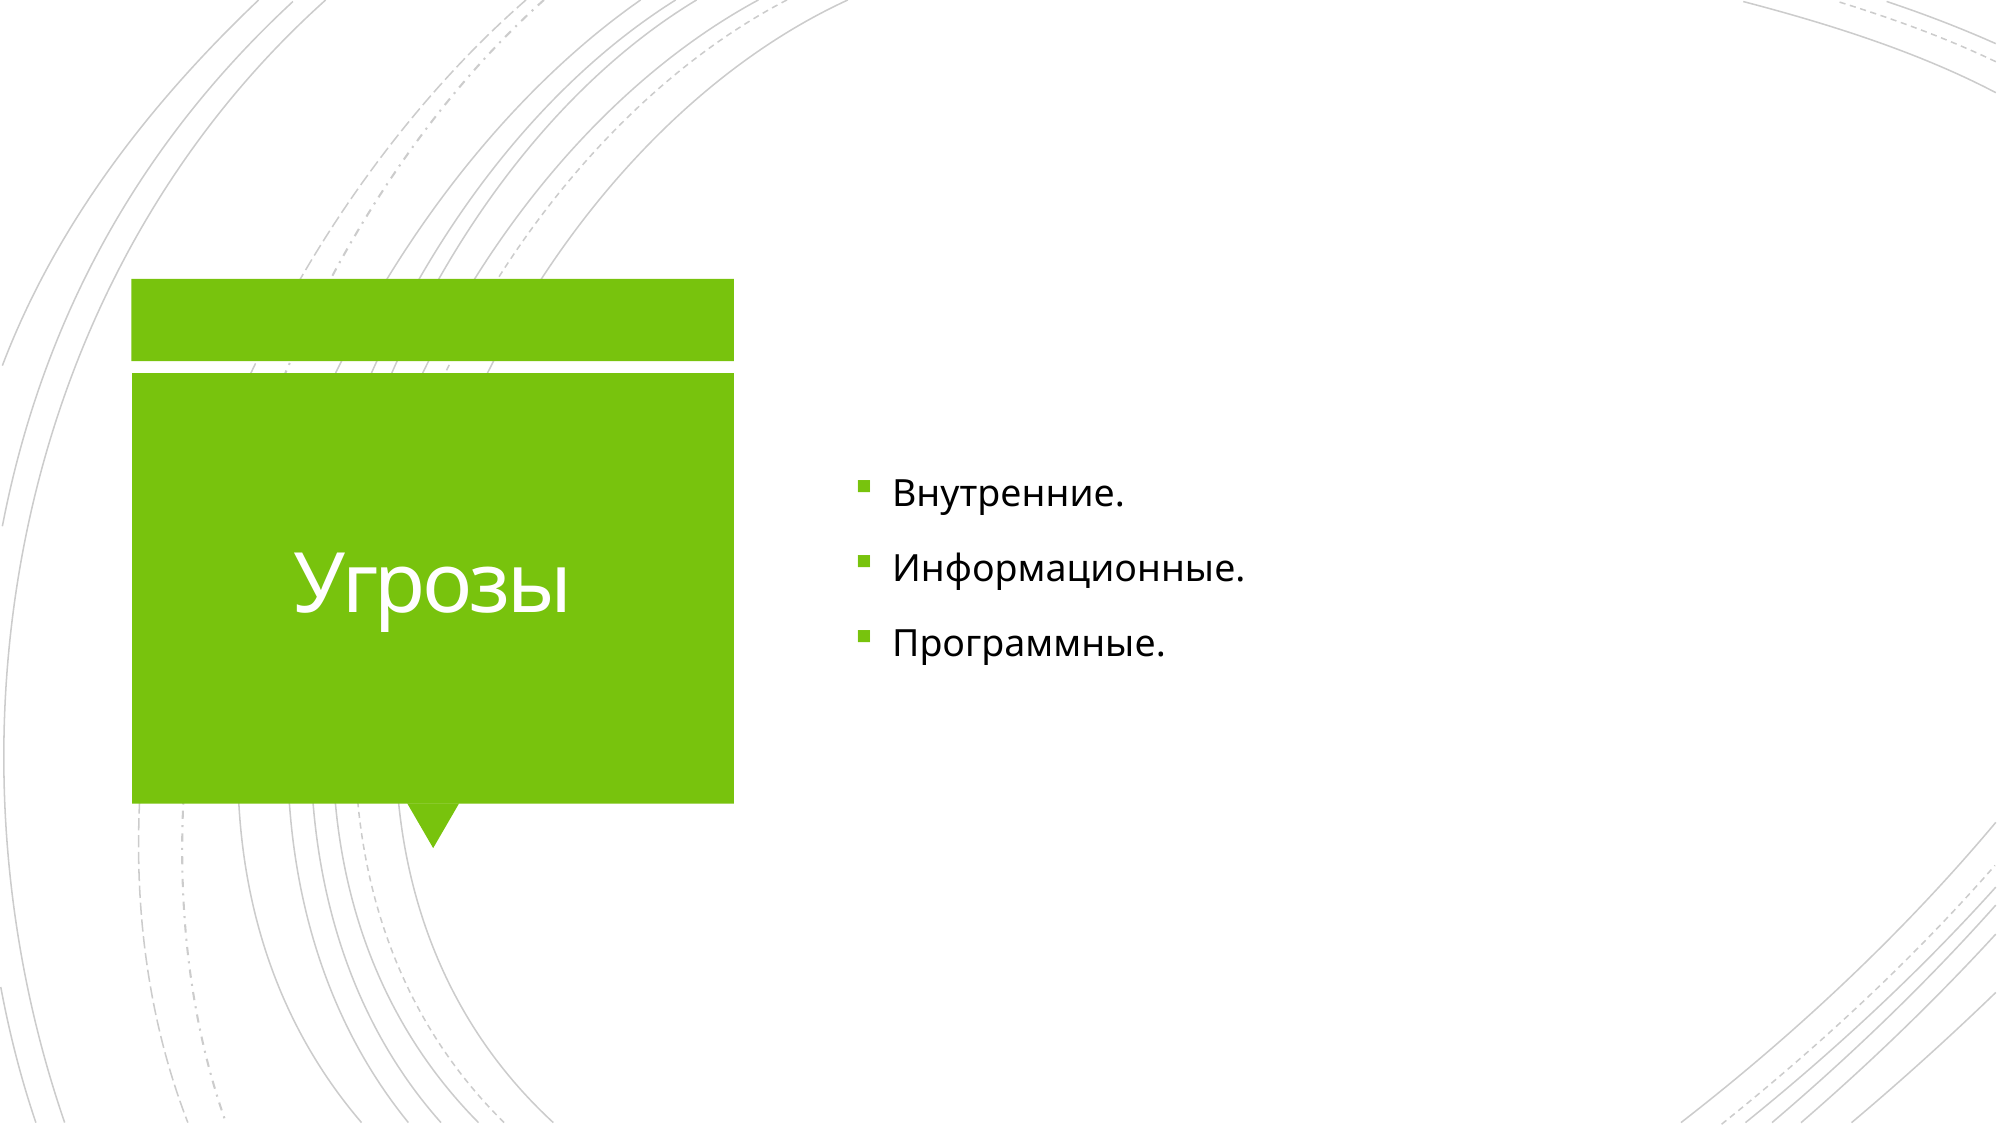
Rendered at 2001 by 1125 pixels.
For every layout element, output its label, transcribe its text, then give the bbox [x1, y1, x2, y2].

title Угрозы [145, 385, 720, 789]
list Внутренние. Информационные. Программные. [839, 131, 1871, 993]
